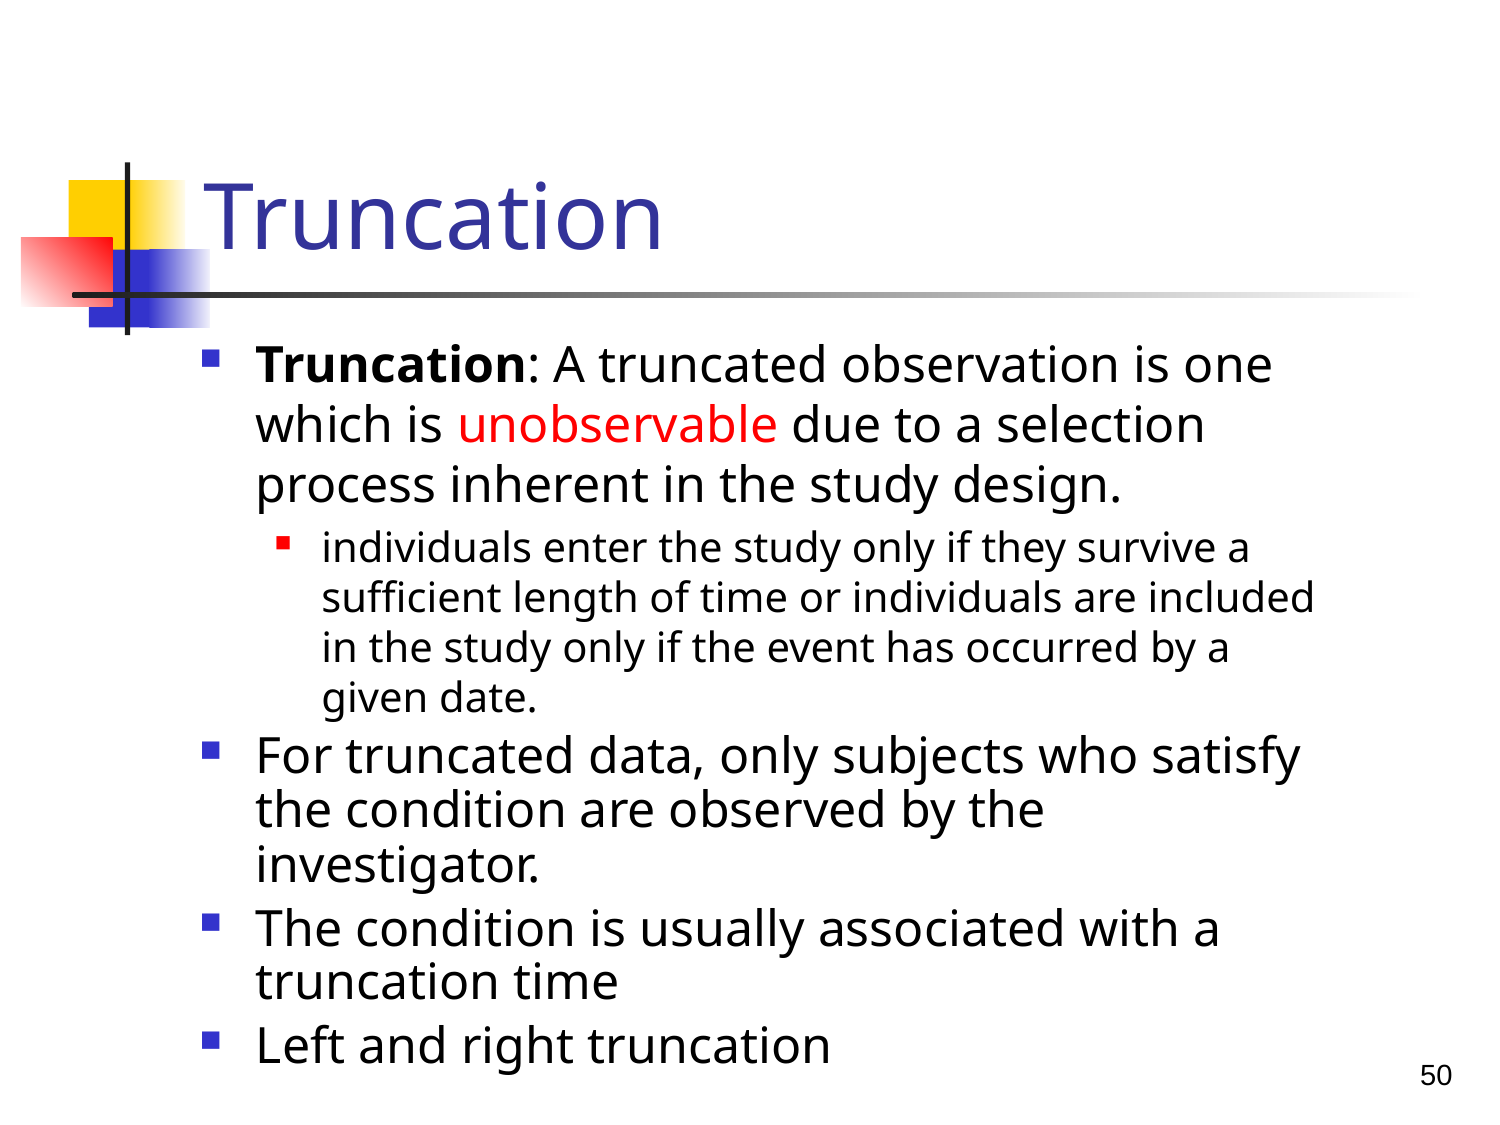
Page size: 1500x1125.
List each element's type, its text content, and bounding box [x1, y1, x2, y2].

title Truncation [188, 34, 1468, 276]
slide_number 50 [1154, 1023, 1468, 1100]
list Truncation: A truncated observation is one which is unobservable due to a selection process inherent in the study design. individuals enter the study only if they survive a sufficient length of time or individuals are included in the study only if the event has occurred by a given date. For truncated data, only subjects who satisfy the condition are observed by the investigator. The condition is usually associated with a truncation time Left and right truncation [184, 324, 1335, 1001]
